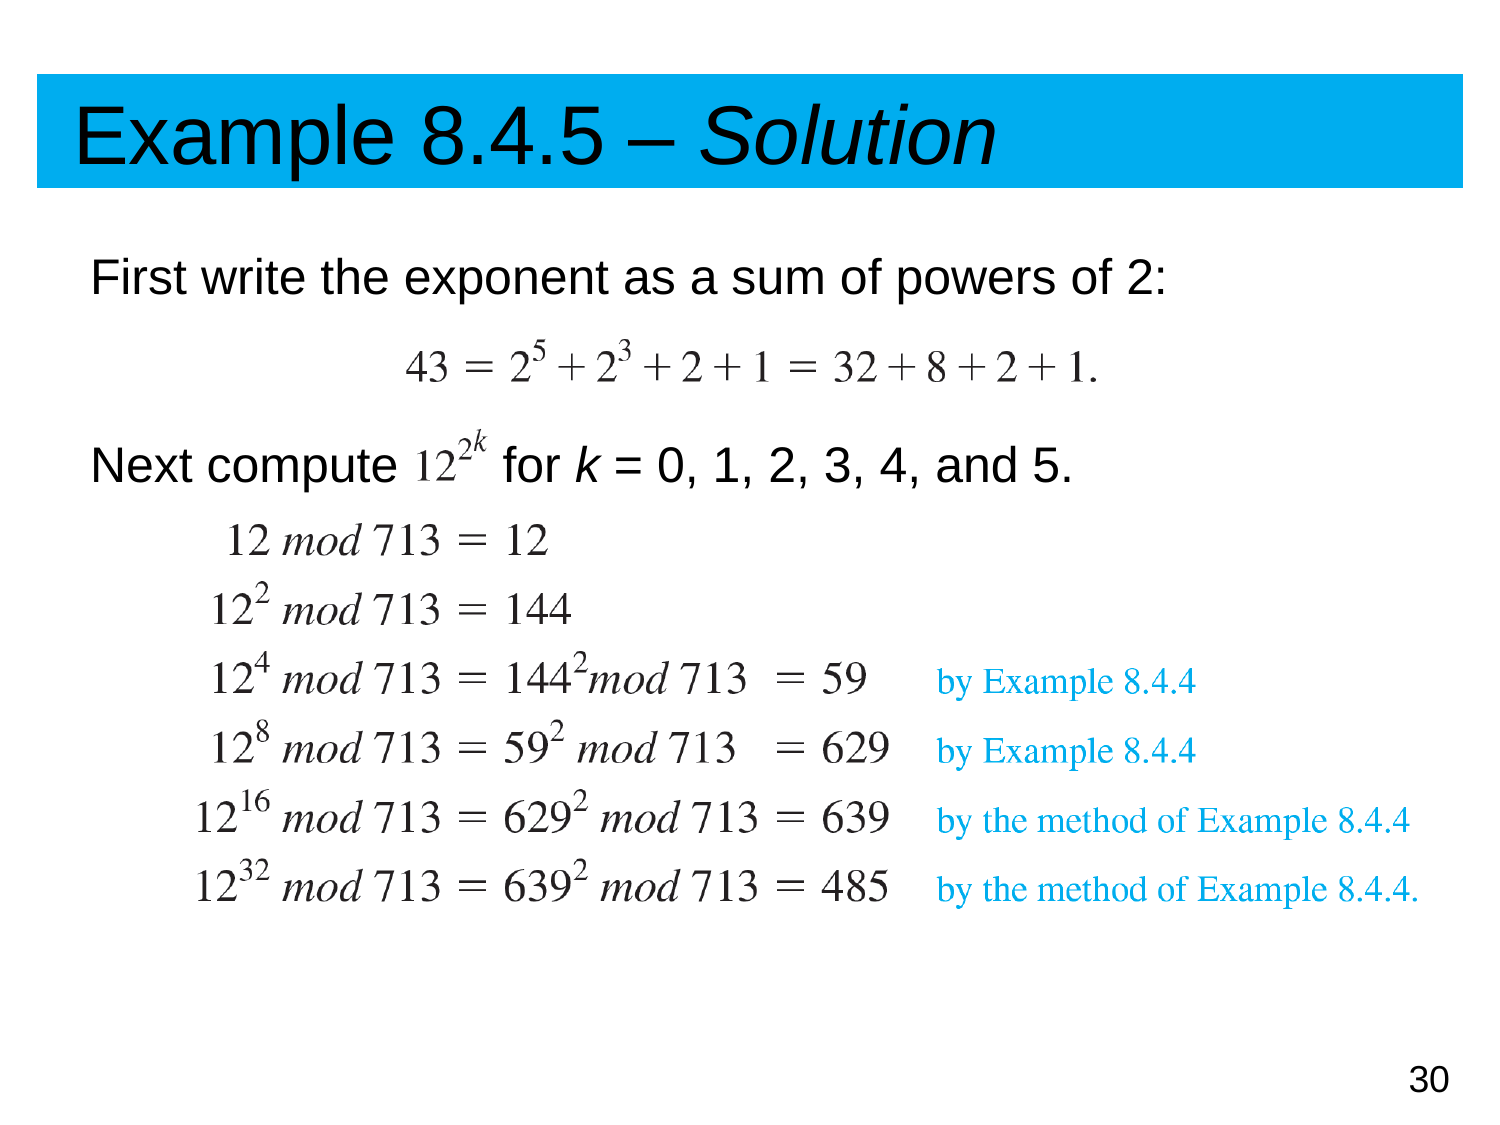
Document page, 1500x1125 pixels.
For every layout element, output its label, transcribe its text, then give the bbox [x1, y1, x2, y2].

picture [401, 337, 1099, 388]
title Example 8.4.5 – Solution [58, 37, 1408, 225]
list for k = 0, 1, 2, 3, 4, and 5. [487, 425, 1134, 510]
list First write the exponent as a sum of powers of 2: [75, 237, 1438, 325]
picture [187, 512, 1428, 914]
list Next compute [75, 425, 425, 513]
picture [412, 425, 491, 484]
